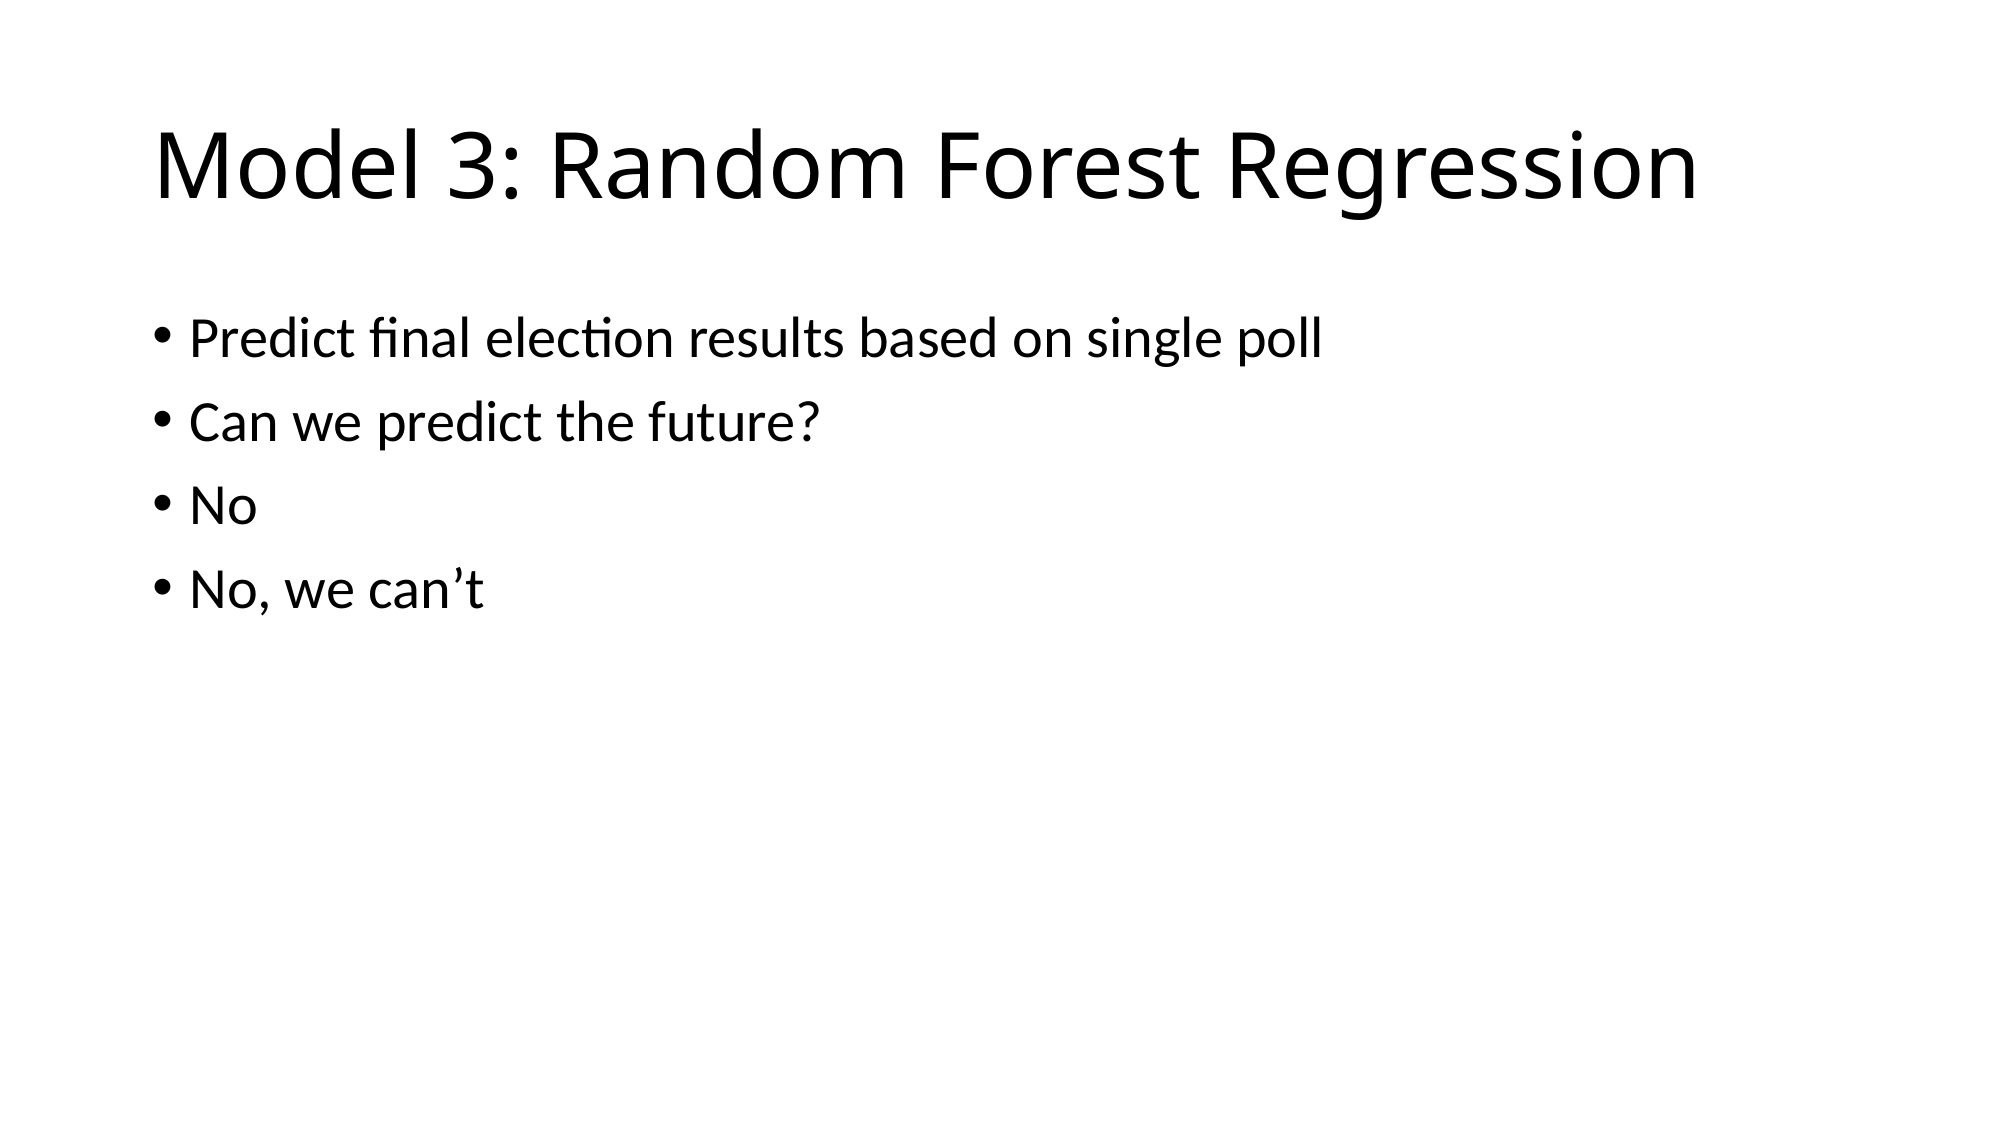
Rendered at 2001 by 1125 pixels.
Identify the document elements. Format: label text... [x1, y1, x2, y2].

title Model 3: Random Forest Regression [137, 59, 1863, 278]
list Predict final election results based on single poll Can we predict the future? No No, we can’t [137, 299, 1863, 1014]
